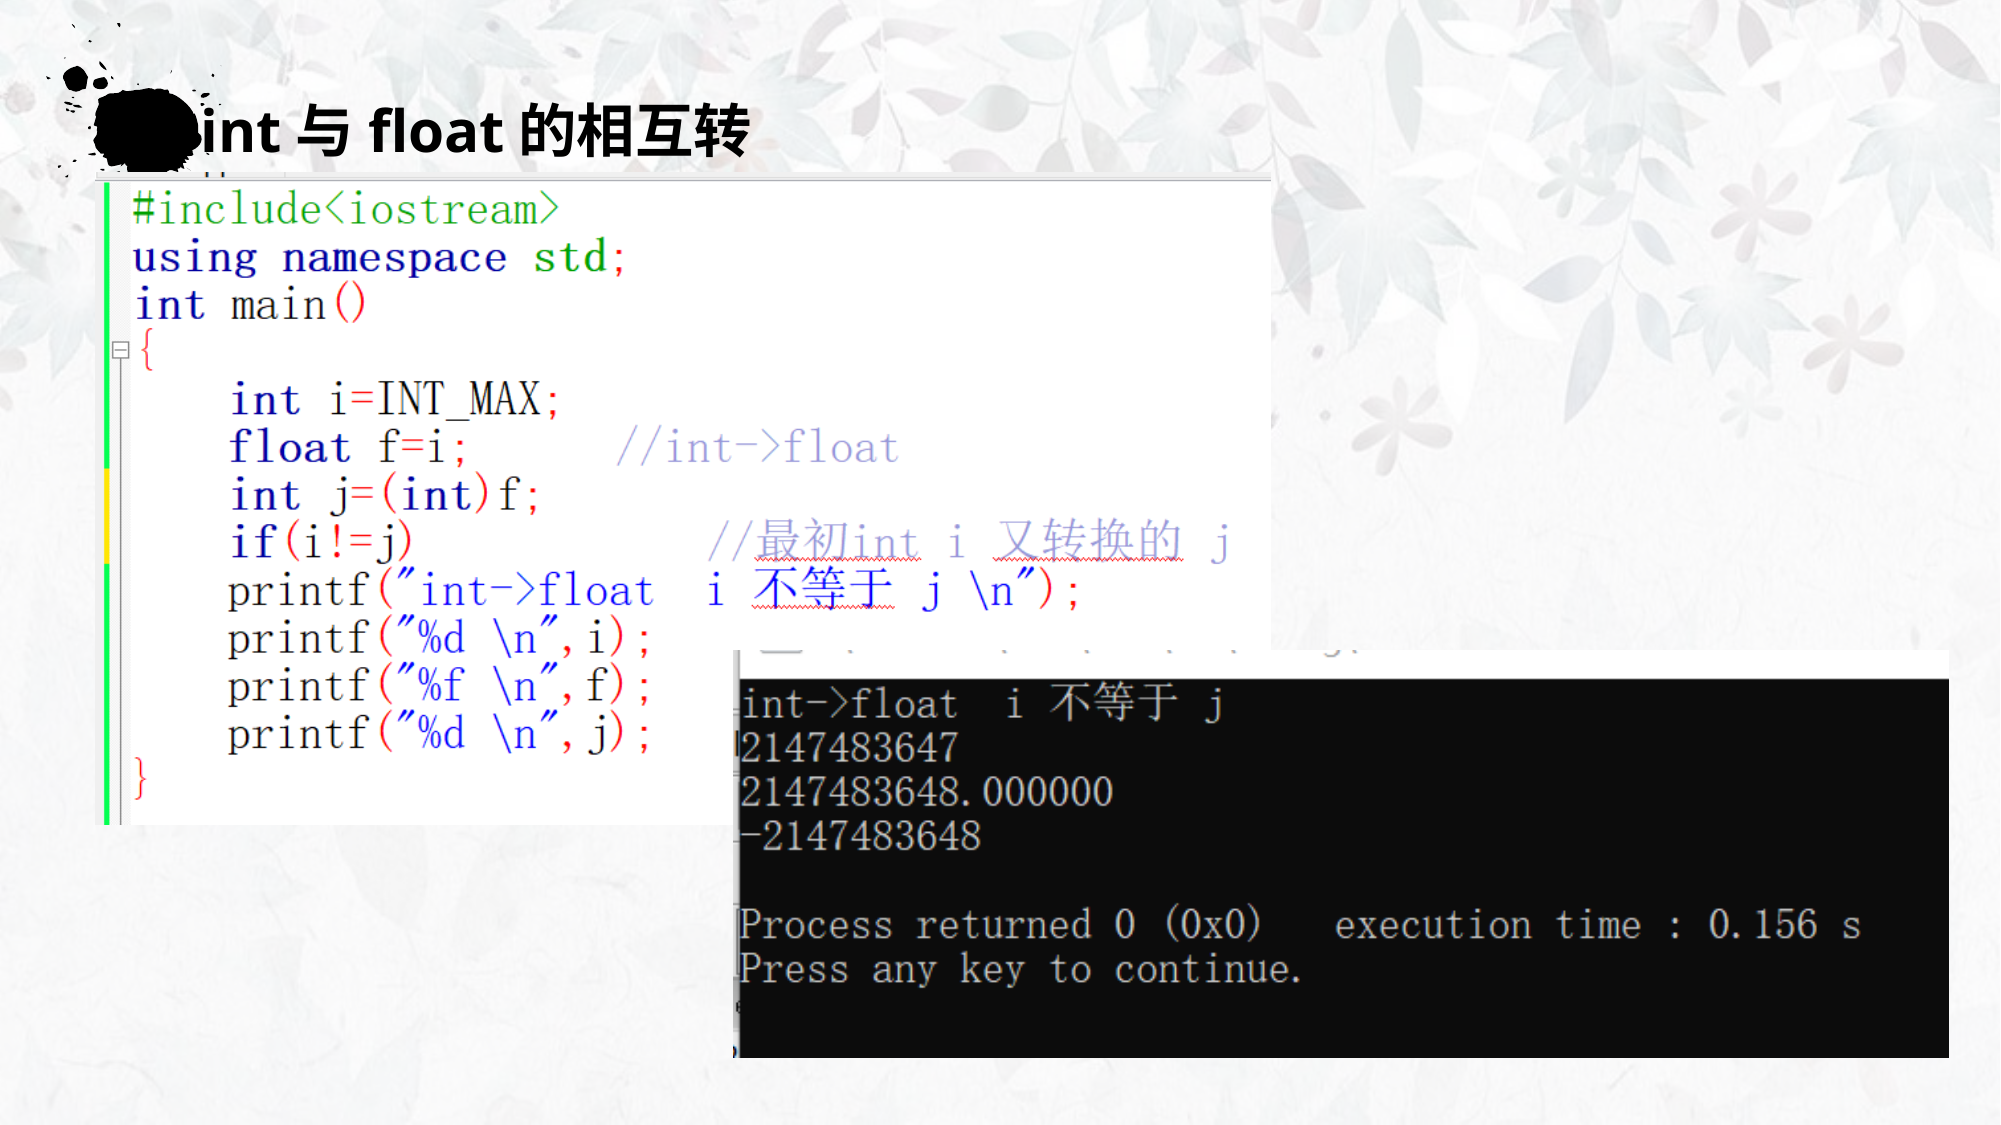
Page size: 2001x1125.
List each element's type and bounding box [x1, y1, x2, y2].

picture [95, 172, 1949, 1058]
text_box [45, 23, 771, 254]
